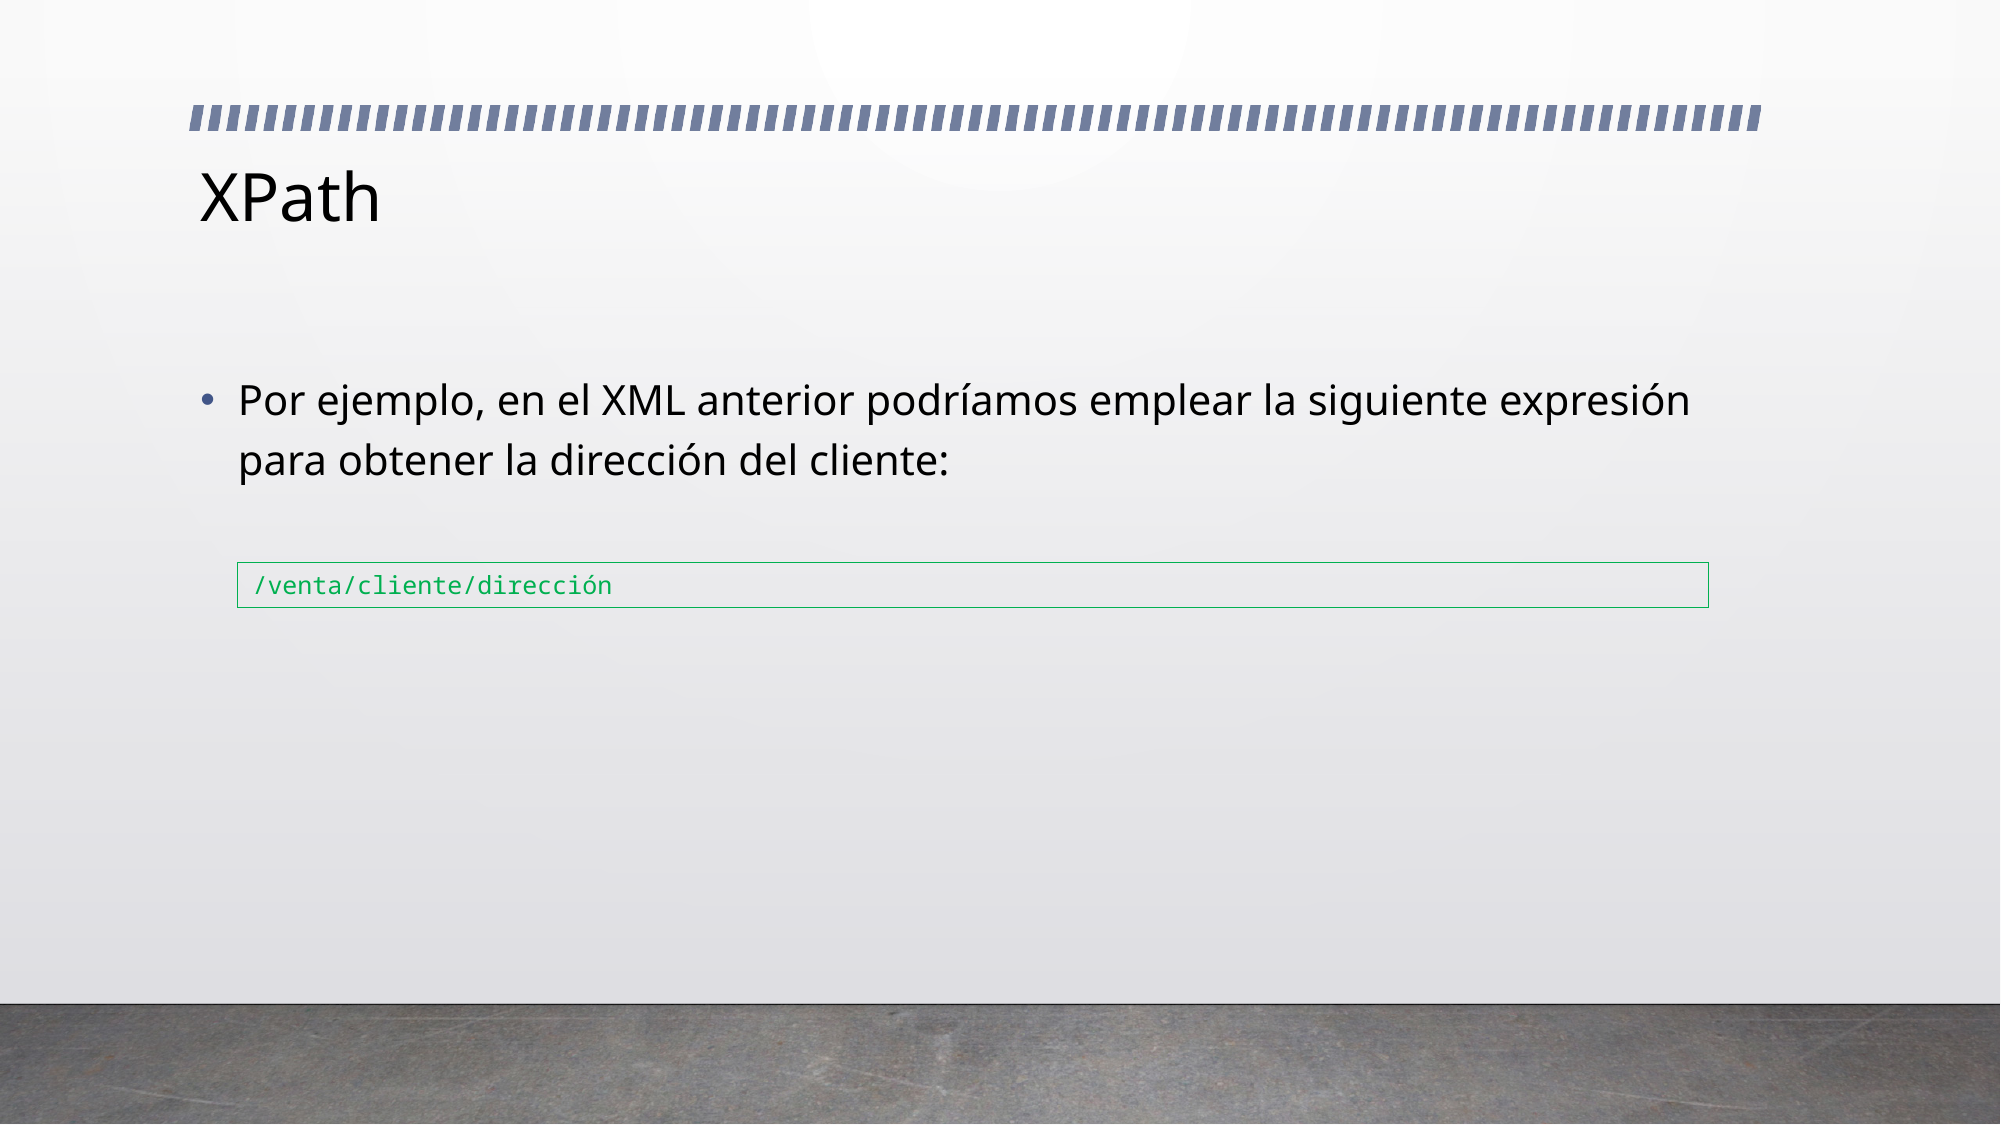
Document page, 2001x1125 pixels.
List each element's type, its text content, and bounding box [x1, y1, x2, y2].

picture [0, 1004, 2000, 1124]
list Por ejemplo, en el XML anterior podríamos emplear la siguiente expresión para obtener la dirección del cliente: [185, 356, 1761, 897]
text_box /venta/cliente/dirección [237, 562, 1709, 608]
title XPath [185, 156, 1761, 329]
